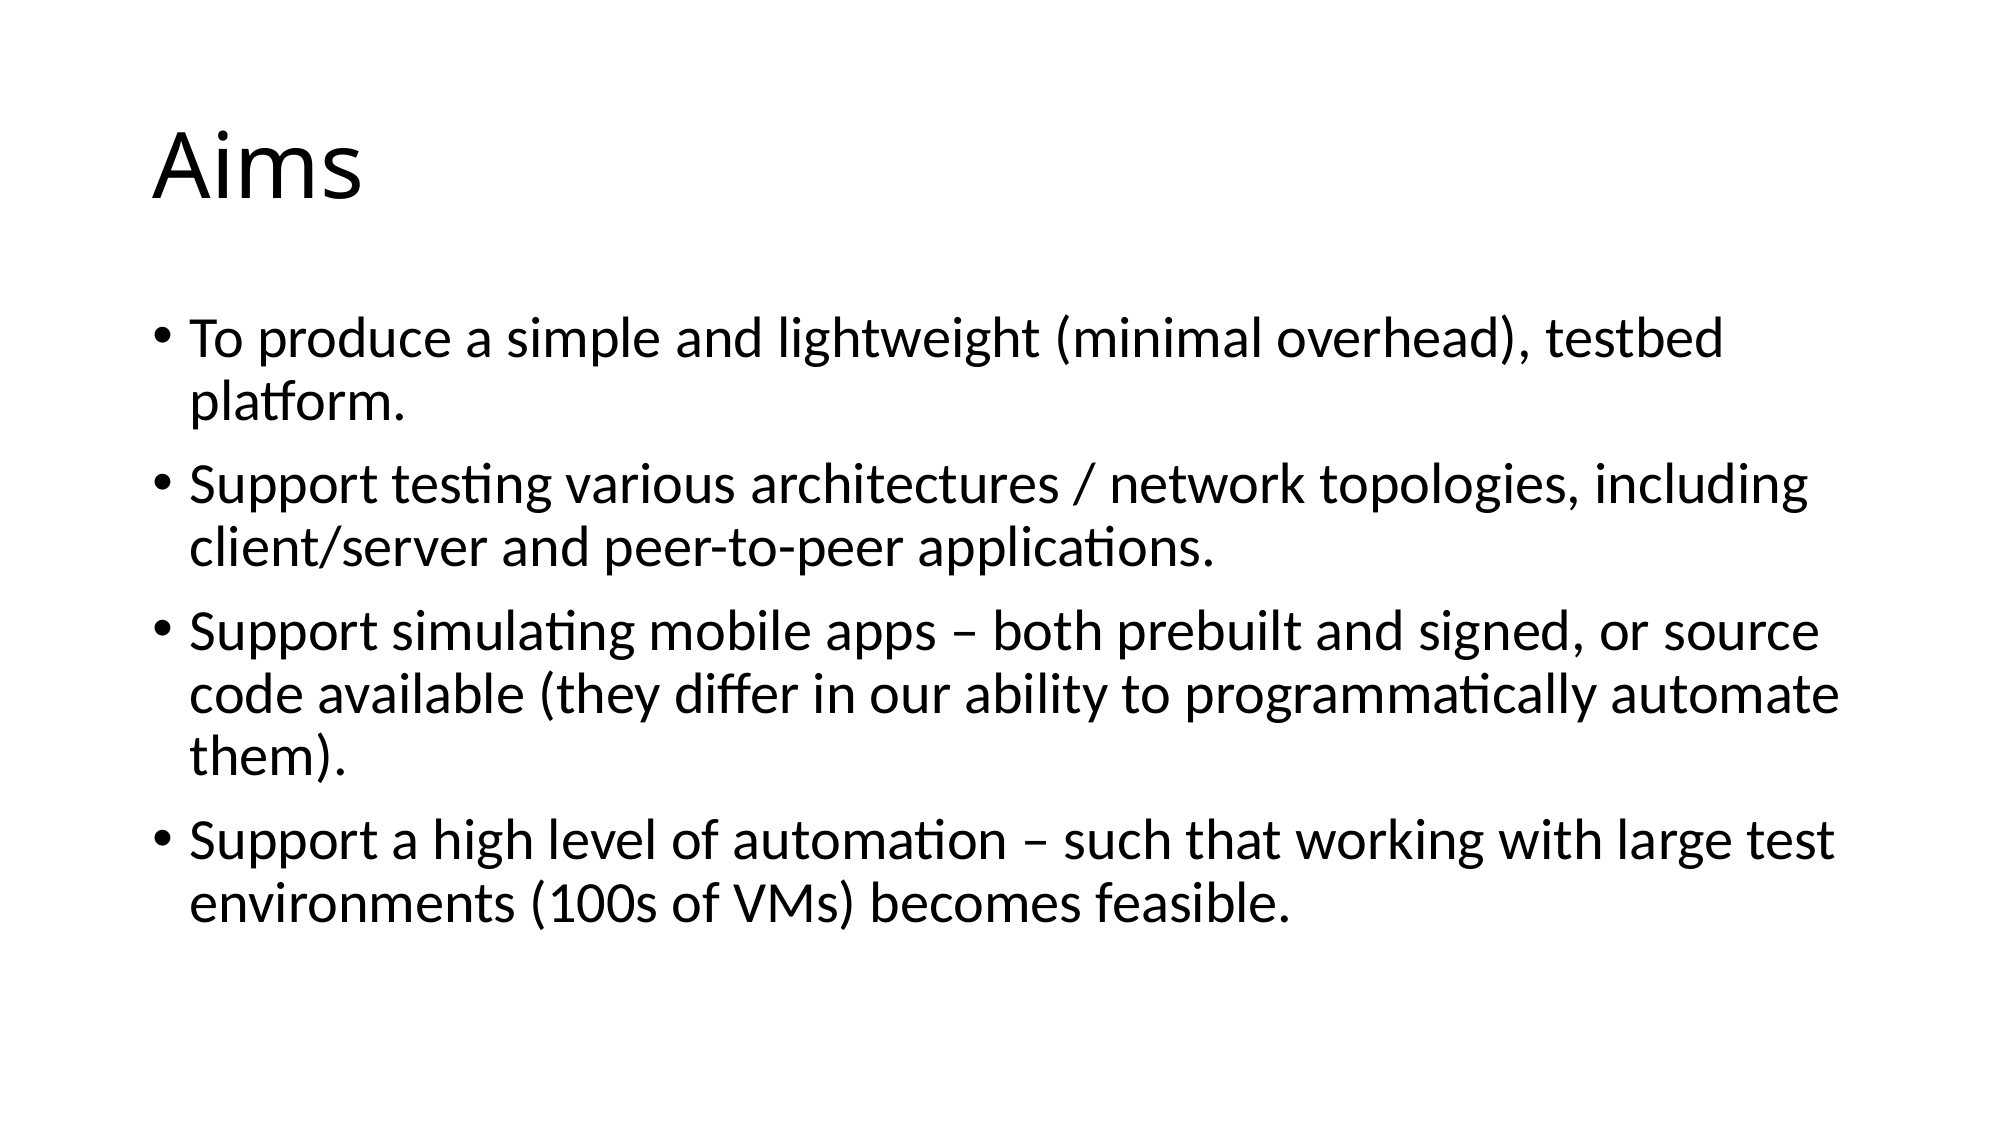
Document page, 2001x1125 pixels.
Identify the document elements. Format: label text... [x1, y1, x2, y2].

list To produce a simple and lightweight (minimal overhead), testbed platform. Support testing various architectures / network topologies, including client/server and peer-to-peer applications. Support simulating mobile apps – both prebuilt and signed, or source code available (they differ in our ability to programmatically automate them). Support a high level of automation – such that working with large test environments (100s of VMs) becomes feasible. [137, 299, 1863, 1014]
title Aims [137, 59, 1863, 278]
